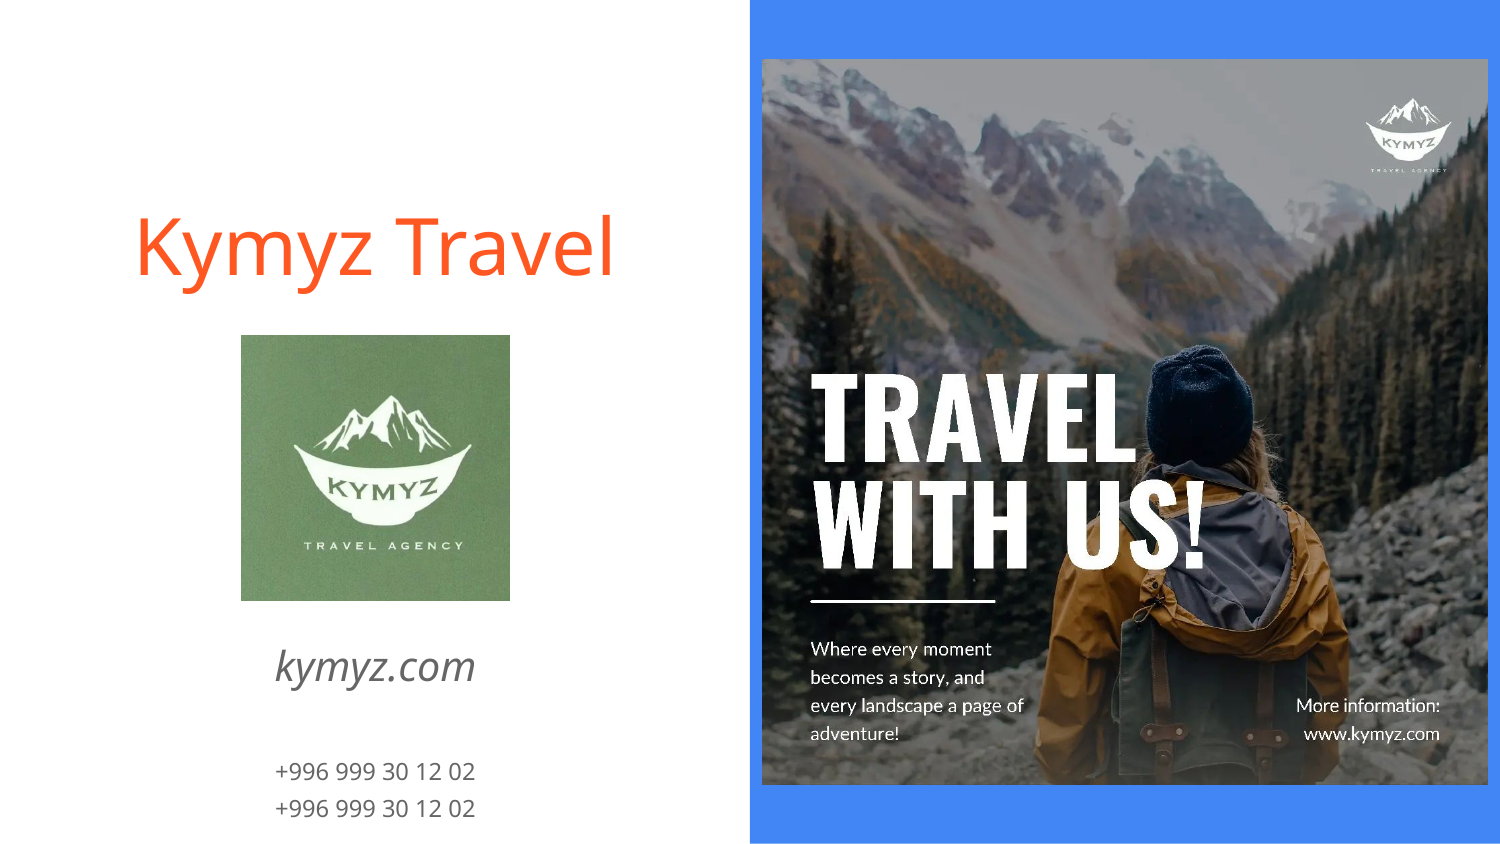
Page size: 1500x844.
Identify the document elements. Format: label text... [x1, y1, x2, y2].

title Kymyz Travel [43, 59, 708, 314]
subtitle kymyz.com +996 999 30 12 02 +996 999 30 12 02 [43, 622, 708, 842]
picture [240, 335, 510, 602]
picture [762, 59, 1488, 785]
